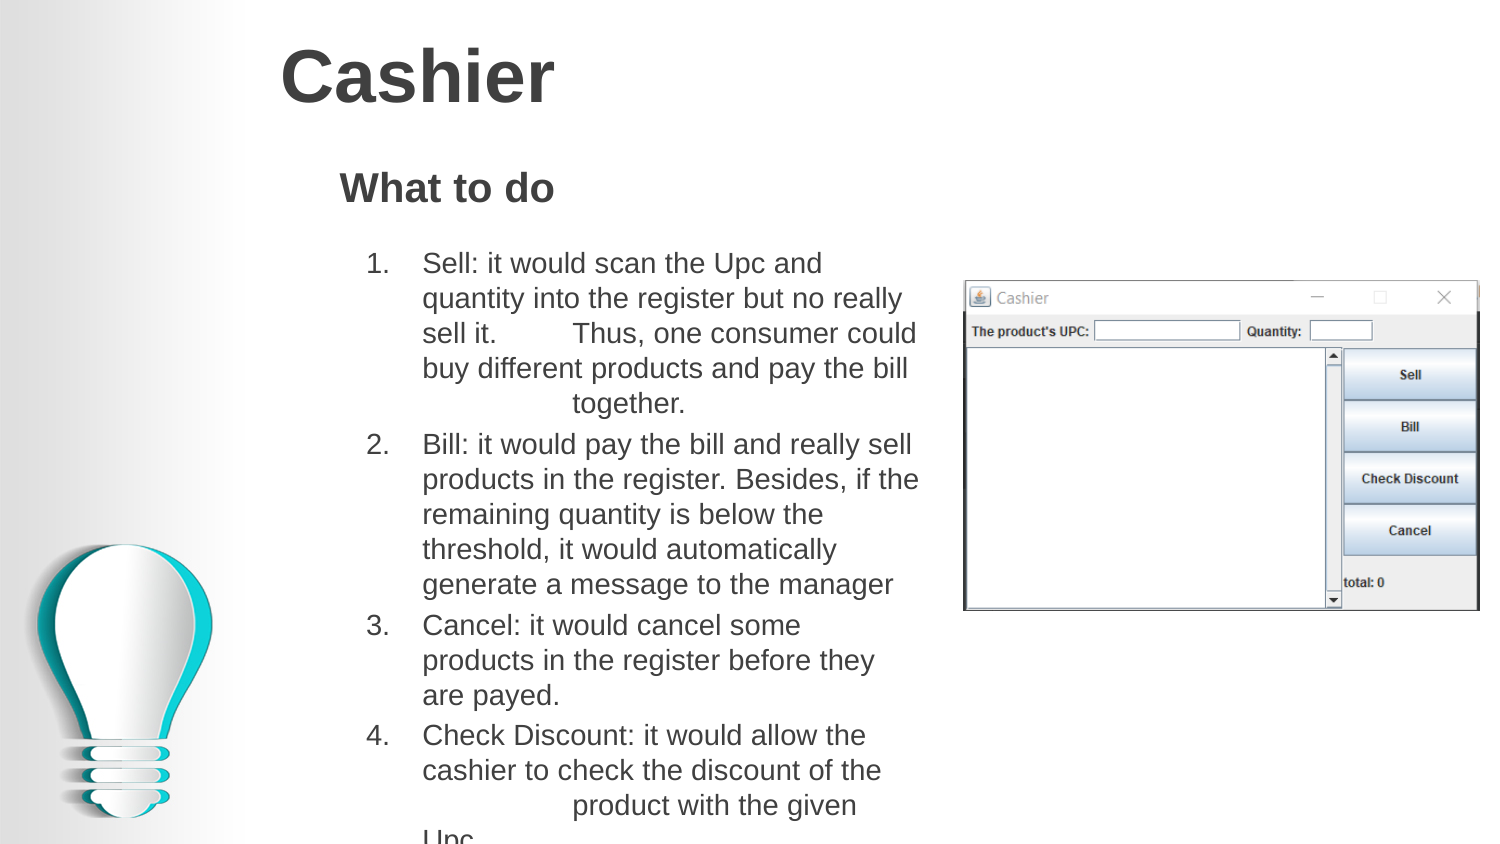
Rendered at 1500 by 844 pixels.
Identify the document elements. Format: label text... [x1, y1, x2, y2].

title Cashier [265, 0, 1500, 146]
list Sell: it would scan the Upc and quantity into the register but no really sell it. Thus, one consumer could buy different products and pay the bill together. Bill: it would pay the bill and really sell products in the register. Besides, if the remaining quantity is below the threshold, it would automatically generate a message to the manager Cancel: it would cancel some products in the register before they are payed. Check Discount: it would allow the cashier to check the discount of the product with the given Upc. [301, 237, 938, 729]
picture [0, 0, 1500, 844]
list What to do [324, 161, 1459, 210]
